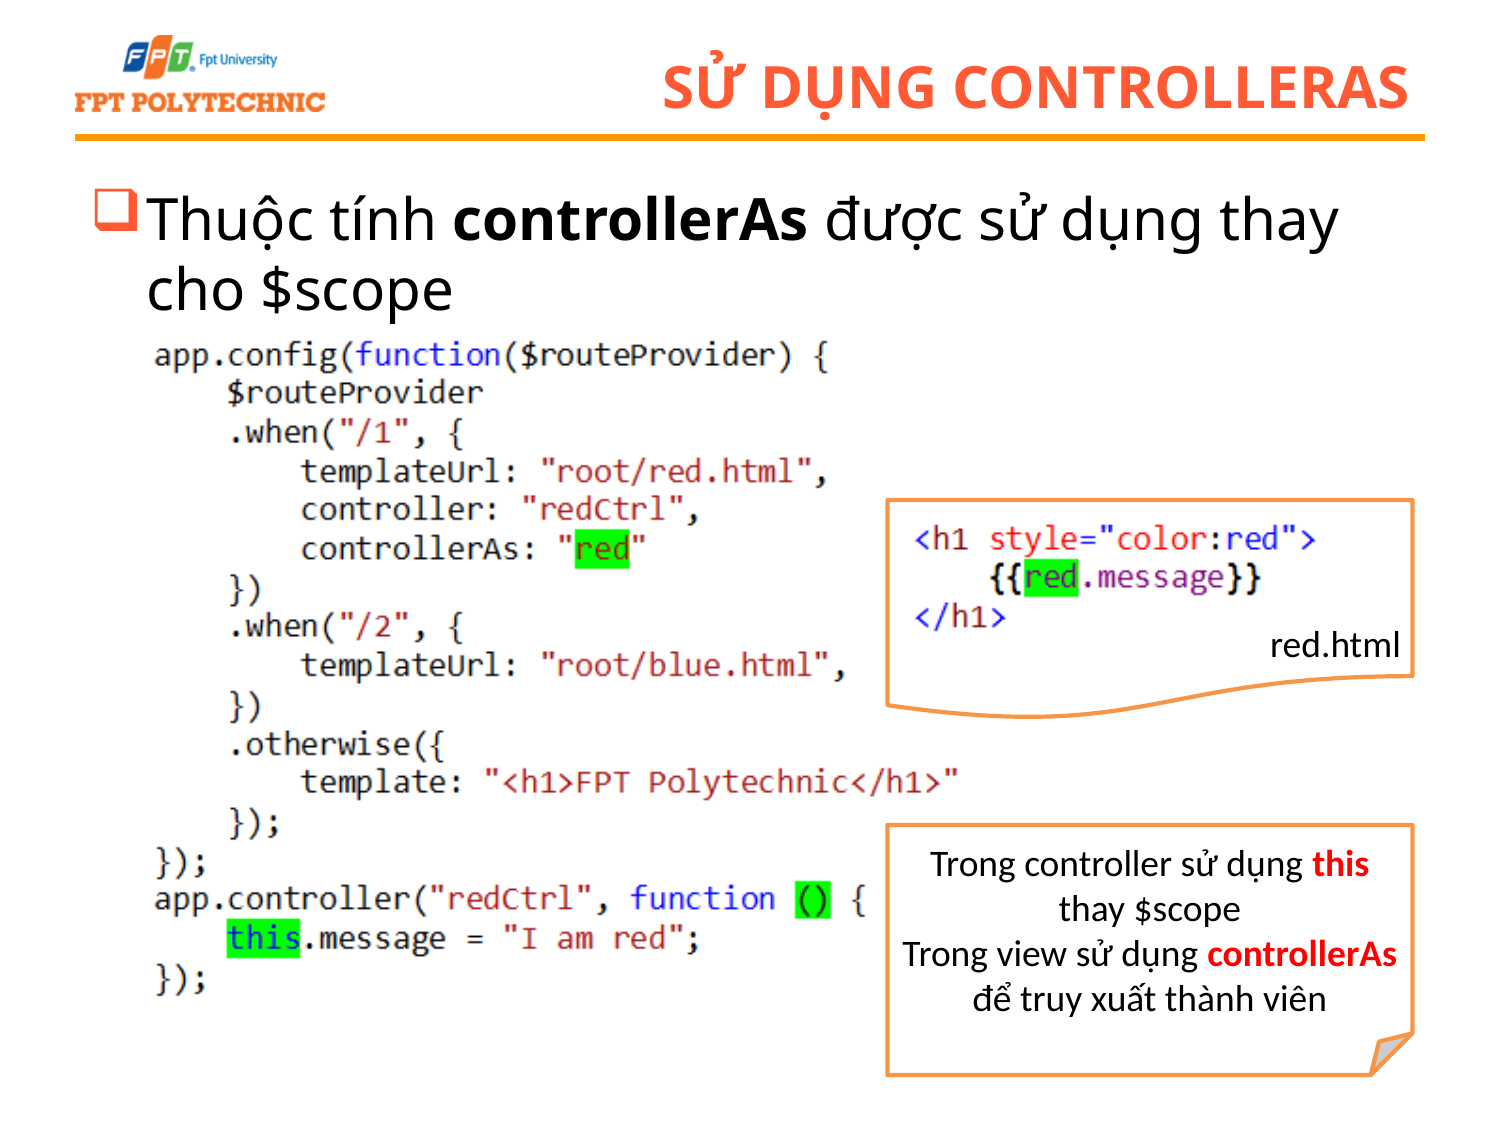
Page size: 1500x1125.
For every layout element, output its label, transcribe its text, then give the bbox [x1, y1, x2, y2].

text_box [966, 647, 1415, 719]
text_box Trong controller sử dụng this thay $scope Trong view sử dụng controllerAs để truy xuất thành viên [885, 822, 1415, 1078]
text_box red.html [1255, 612, 1416, 673]
picture [75, 35, 325, 112]
title Sử dụng controllerAs [337, 45, 1425, 125]
picture [149, 334, 1326, 1001]
list Thuộc tính controllerAs được sử dụng thay cho $scope [75, 174, 1425, 1038]
text_box [966, 497, 1415, 612]
